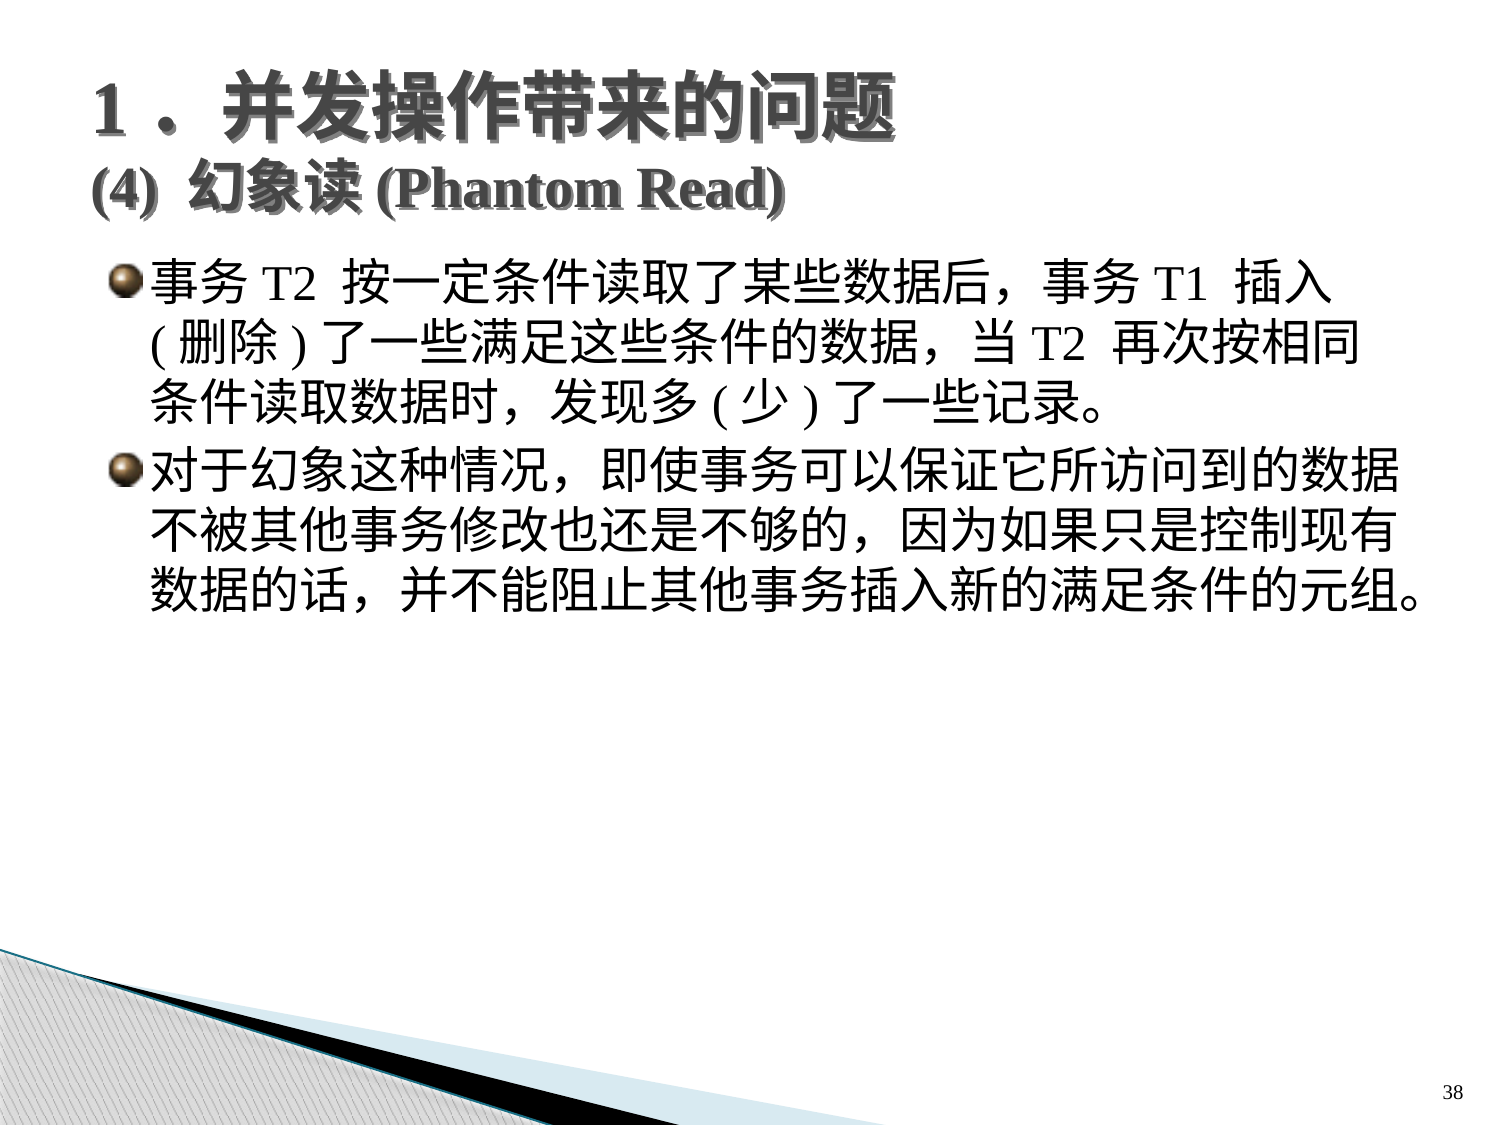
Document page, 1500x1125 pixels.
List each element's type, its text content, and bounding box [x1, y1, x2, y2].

list 事务T2 按一定条件读取了某些数据后，事务T1 插入(删除)了一些满足这些条件的数据，当T2 再次按相同条件读取数据时，发现多(少)了一些记录。 对于幻象这种情况，即使事务可以保证它所访问到的数据不被其他事务修改也还是不够的，因为如果只是控制现有数据的话，并不能阻止其他事务插入新的满足条件的元组。 [75, 242, 1425, 986]
picture [107, 262, 143, 298]
picture [107, 451, 143, 487]
title 1．并发操作带来的问题 (4) 幻象读(Phantom Read) [75, 45, 1425, 233]
slide_number 38 [1418, 1051, 1479, 1112]
